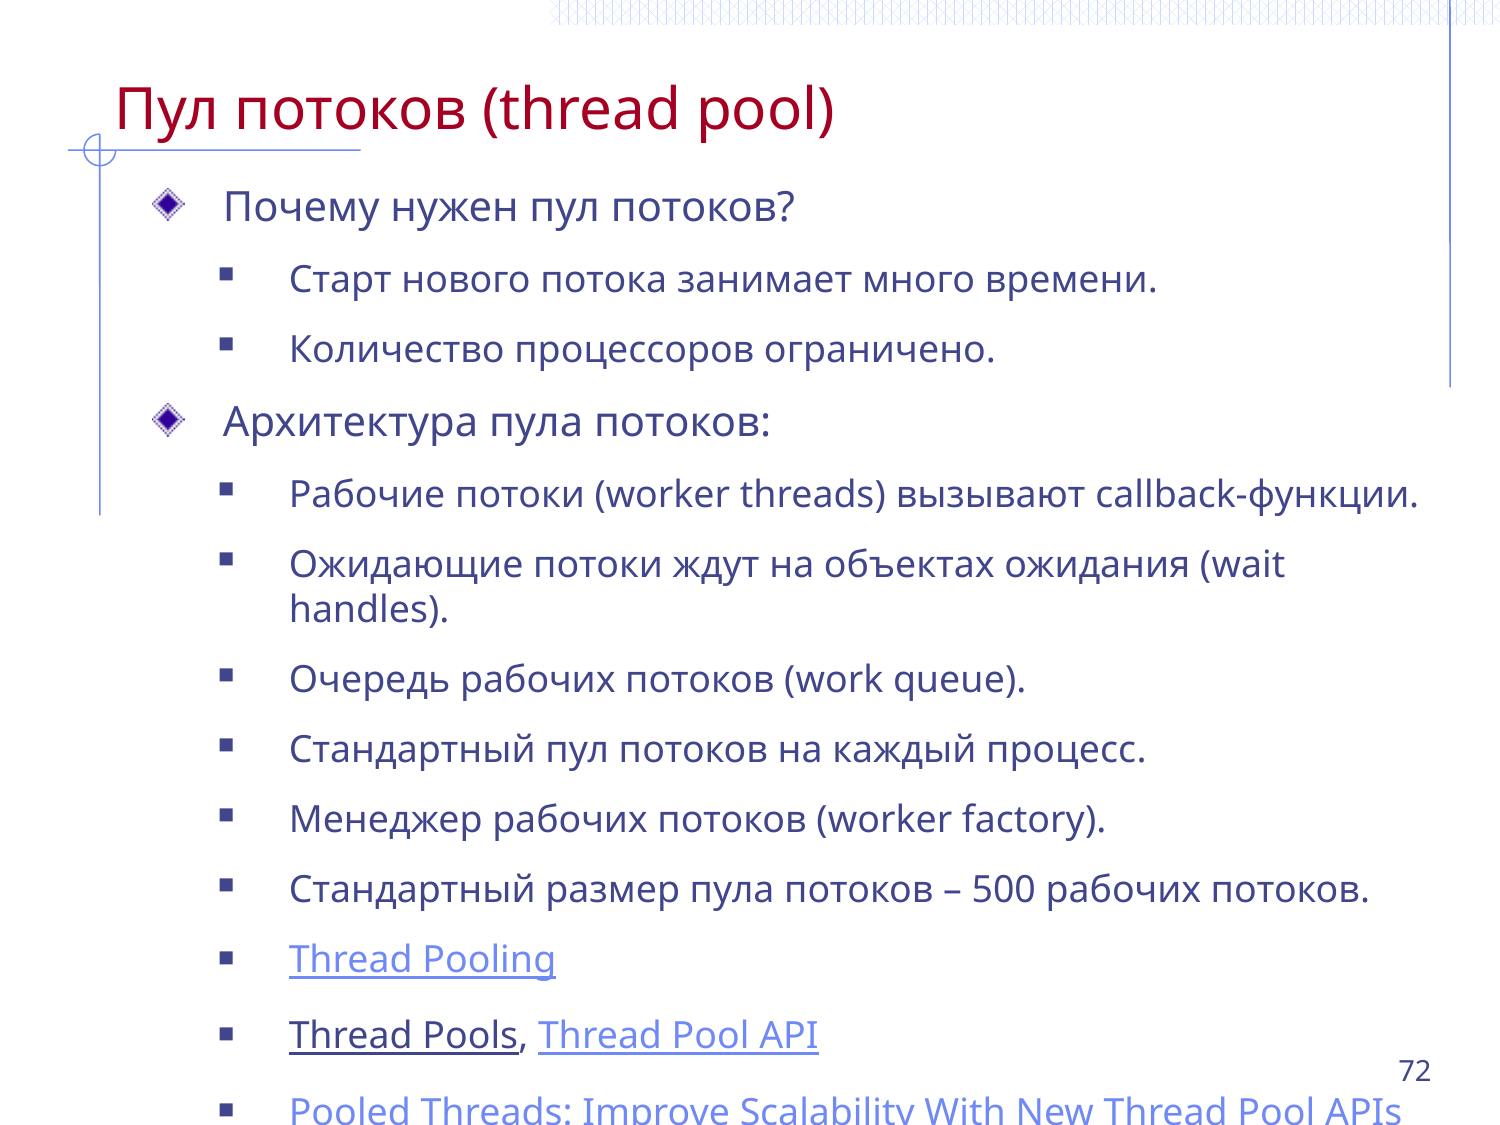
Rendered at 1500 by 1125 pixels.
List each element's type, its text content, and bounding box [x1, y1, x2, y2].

picture [152, 403, 185, 437]
picture [152, 188, 185, 221]
title Пул потоков (thread pool) [99, 50, 1375, 149]
text_box Почему нужен пул потоков? Старт нового потока занимает много времени. Количество процессоров ограничено. Архитектура пула потоков: Рабочие потоки (worker threads) вызывают callback-функции. Ожидающие потоки ждут на объектах ожидания (wait handles). Очередь рабочих потоков (work queue). Стандартный пул потоков на каждый процесс. Менеджер рабочих потоков (worker factory). Стандартный размер пула потоков – 500 рабочих потоков. Thread Pooling Thread Pools, Thread Pool API Pooled Threads: Improve Scalability With New Thread Pool APIs [137, 172, 1447, 1106]
